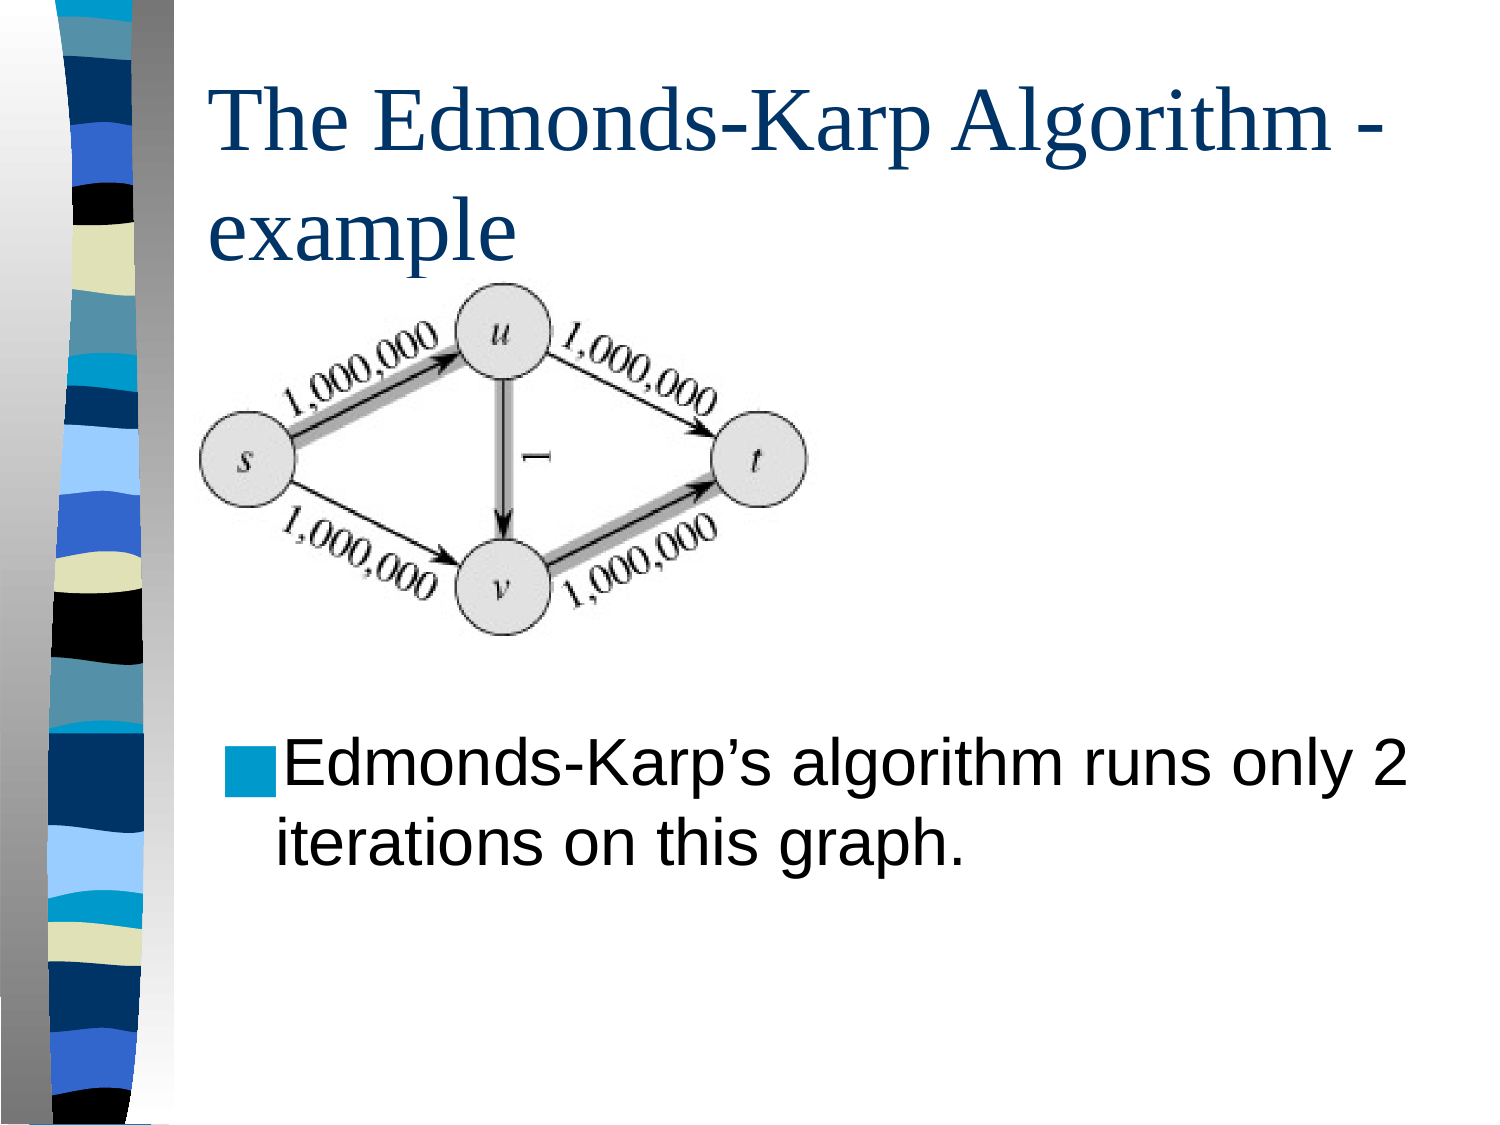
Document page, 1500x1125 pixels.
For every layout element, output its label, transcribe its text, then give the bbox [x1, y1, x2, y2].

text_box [194, 278, 861, 676]
list Edmonds-Karp’s algorithm runs only 2 iterations on this graph. [204, 711, 1432, 996]
title The Edmonds-Karp Algorithm - example [192, 75, 1468, 263]
